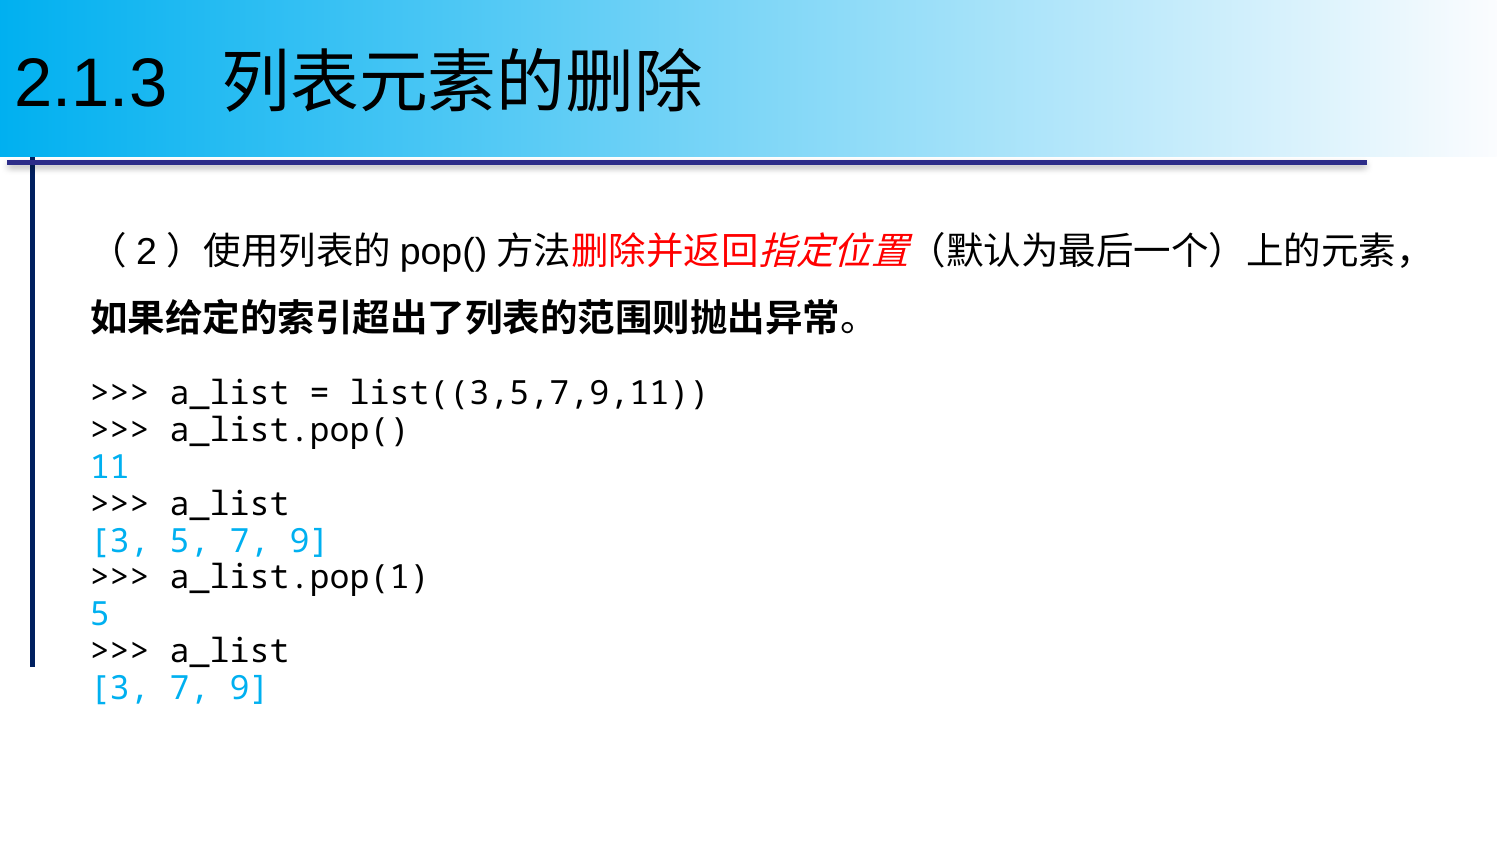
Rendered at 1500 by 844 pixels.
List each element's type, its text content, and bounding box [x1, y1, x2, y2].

list （2）使用列表的pop()方法删除并返回指定位置（默认为最后一个）上的元素，如果给定的索引超出了列表的范围则抛出异常。 >>> a_list = list((3,5,7,9,11)) >>> a_list.pop() 11 >>> a_list [3, 5, 7, 9] >>> a_list.pop(1) 5 >>> a_list [3, 7, 9] [74, 196, 1426, 755]
title 2.1.3 列表元素的删除 [0, 0, 1497, 158]
